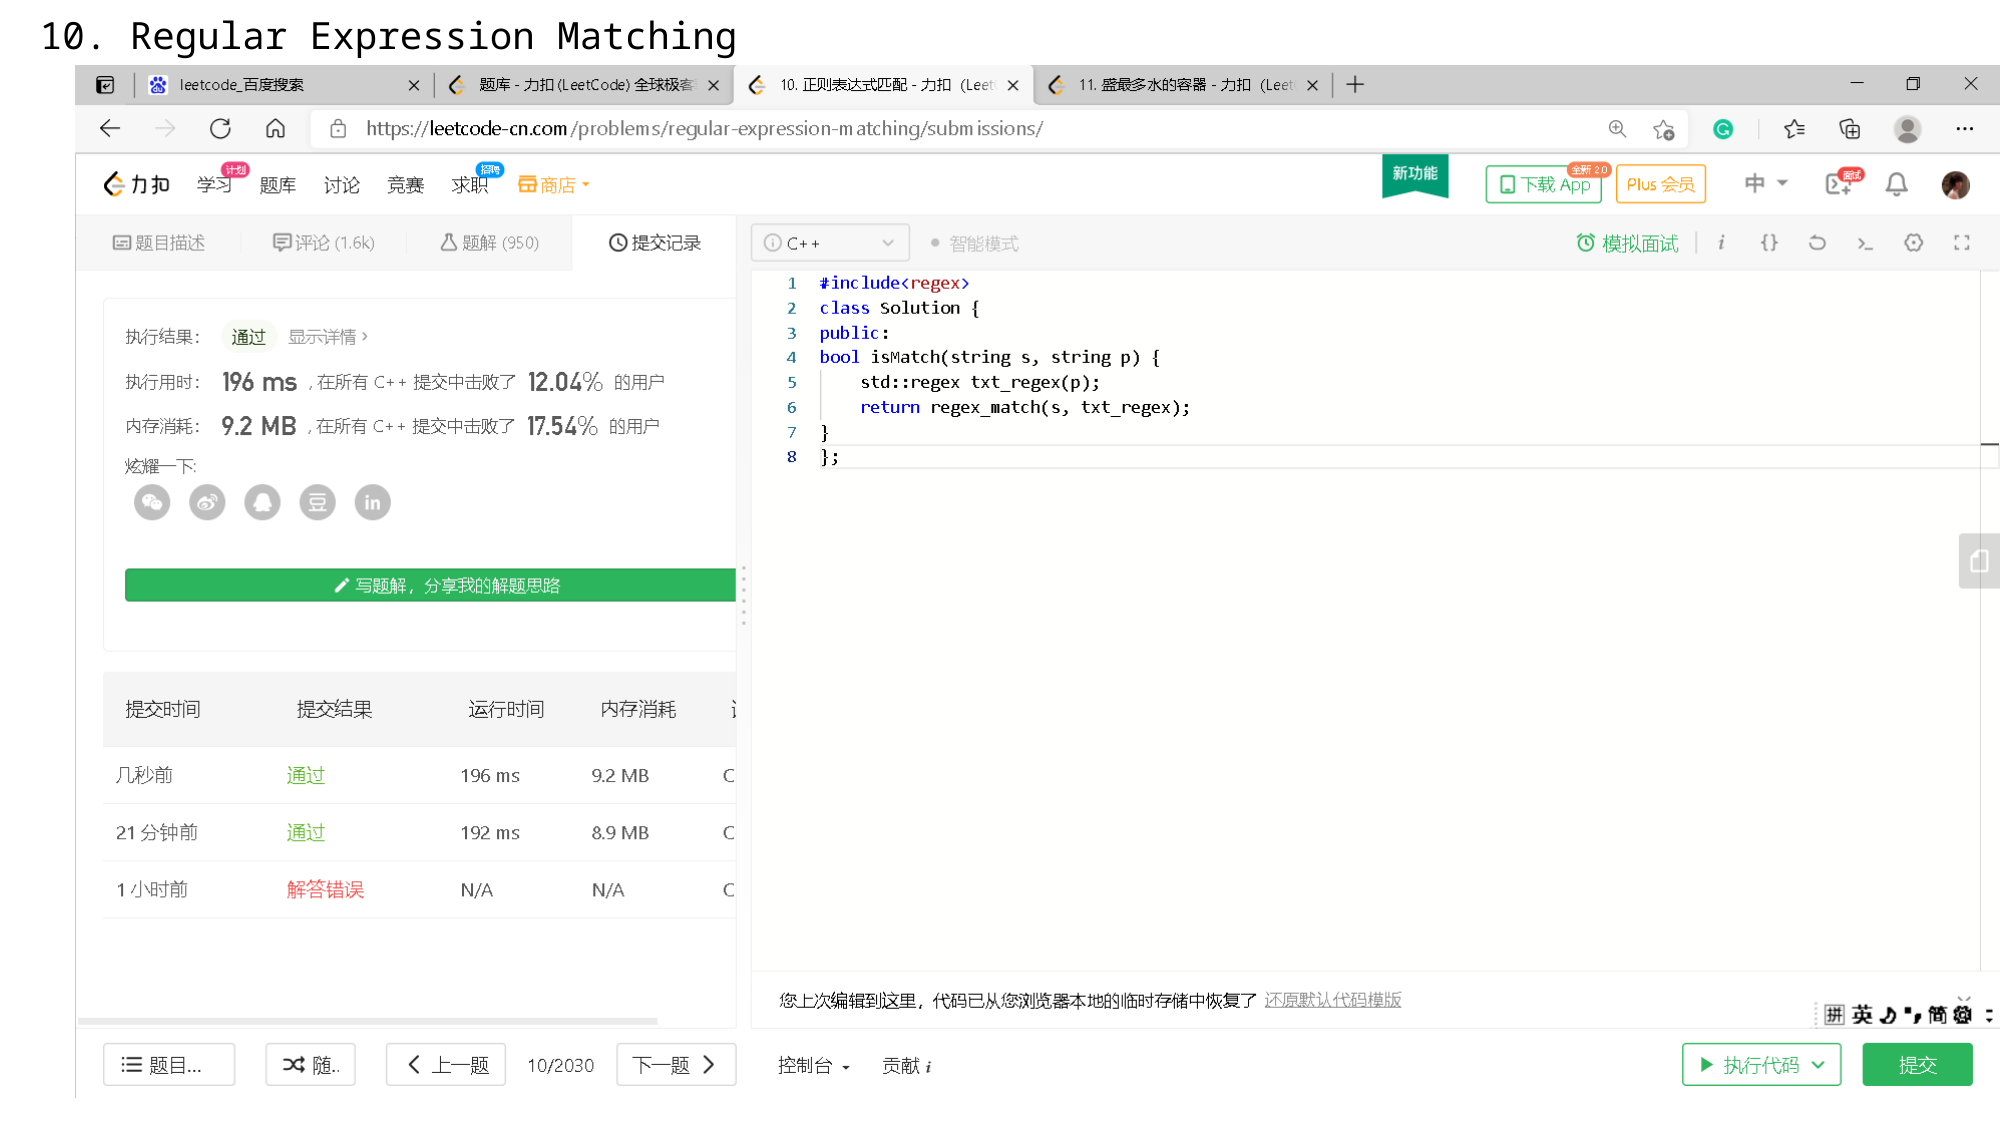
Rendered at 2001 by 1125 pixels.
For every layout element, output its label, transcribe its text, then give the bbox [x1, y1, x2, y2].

text_box 10. Regular Expression Matching [25, 4, 1025, 65]
picture [75, 64, 2000, 1098]
